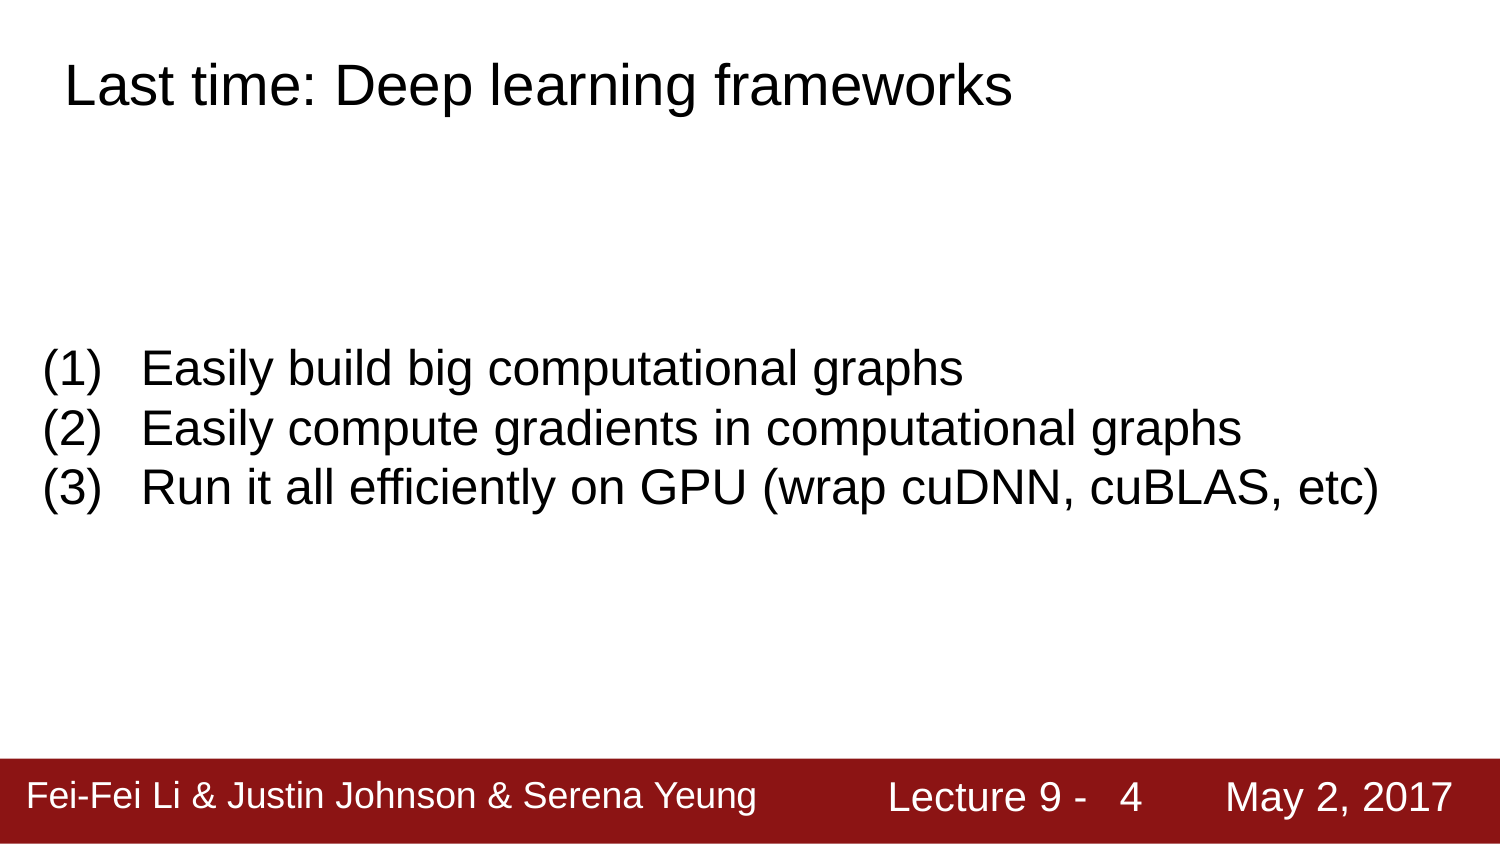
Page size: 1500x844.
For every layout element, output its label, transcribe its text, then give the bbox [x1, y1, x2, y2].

footer Fei-Fei Li & Justin Johnson & Serena Yeung [23, 772, 766, 844]
text_box [0, 758, 1500, 844]
title Last time: Deep learning frameworks [36, 0, 1362, 189]
text_box Easily build big computational graphs Easily compute gradients in computational graphs Run it all efficiently on GPU (wrap cuDNN, cuBLAS, etc) [40, 334, 1384, 515]
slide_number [1223, 771, 1457, 844]
slide_number 4 [885, 771, 1152, 844]
